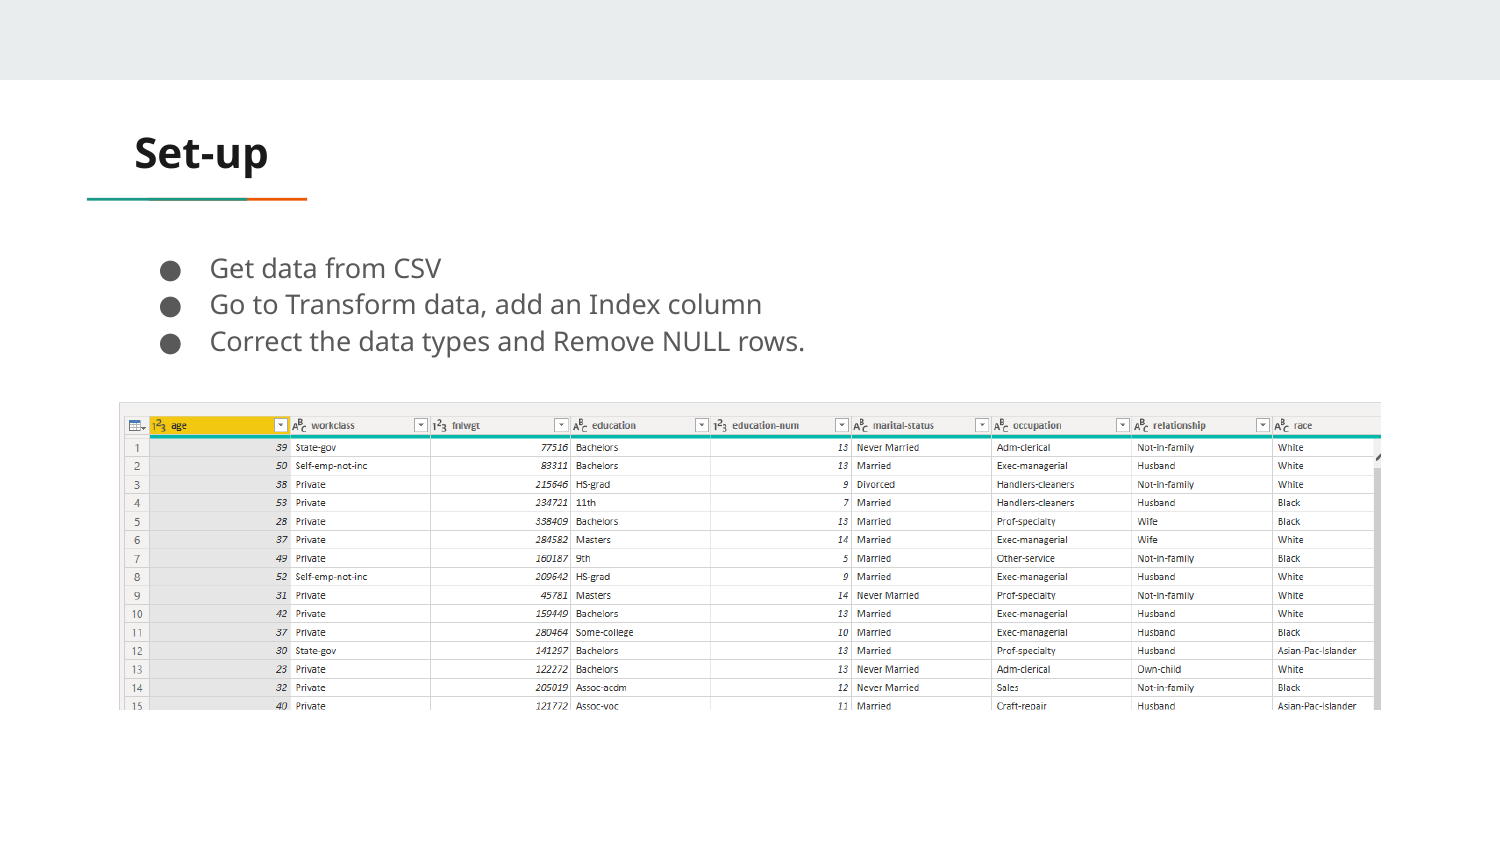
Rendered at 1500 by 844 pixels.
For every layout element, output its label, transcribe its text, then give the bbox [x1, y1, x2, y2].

list Get data from CSV Go to Transform data, add an Index column Correct the data types and Remove NULL rows. [119, 234, 1381, 402]
title Set-up [119, 108, 1381, 196]
picture [119, 402, 1381, 711]
